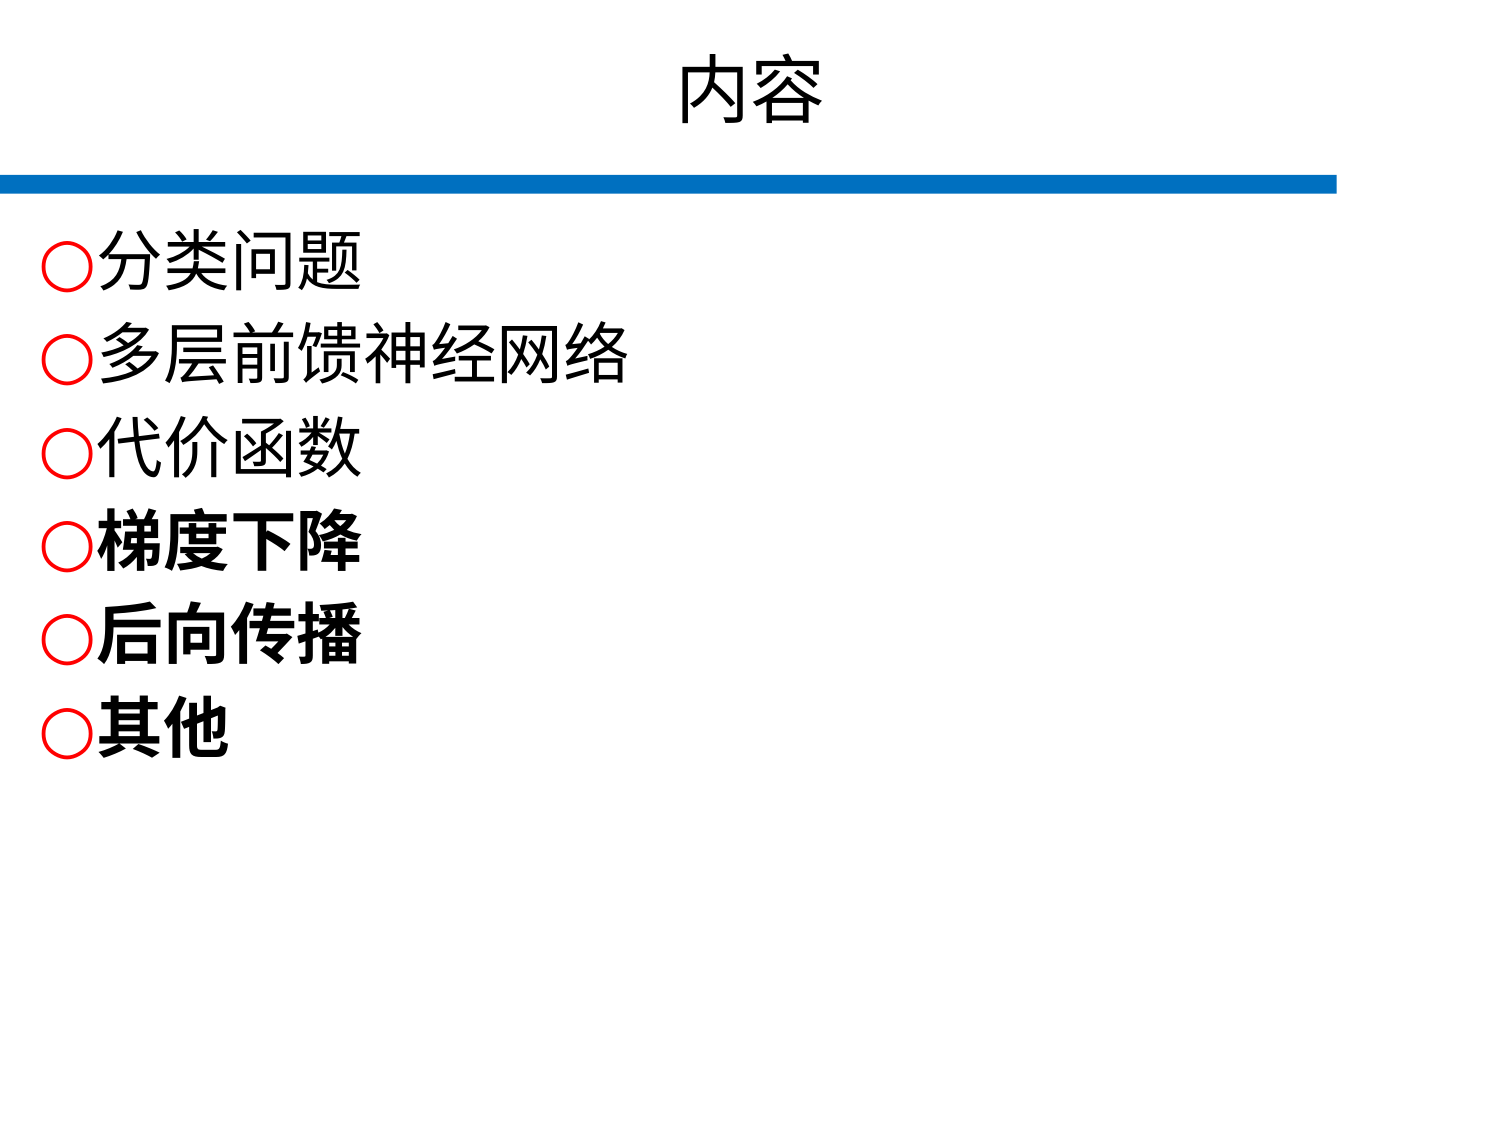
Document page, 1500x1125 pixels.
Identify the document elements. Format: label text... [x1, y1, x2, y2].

title 内容 [75, 0, 1425, 175]
list 分类问题 多层前馈神经网络 代价函数 梯度下降 后向传播 其他 [23, 210, 1442, 1090]
